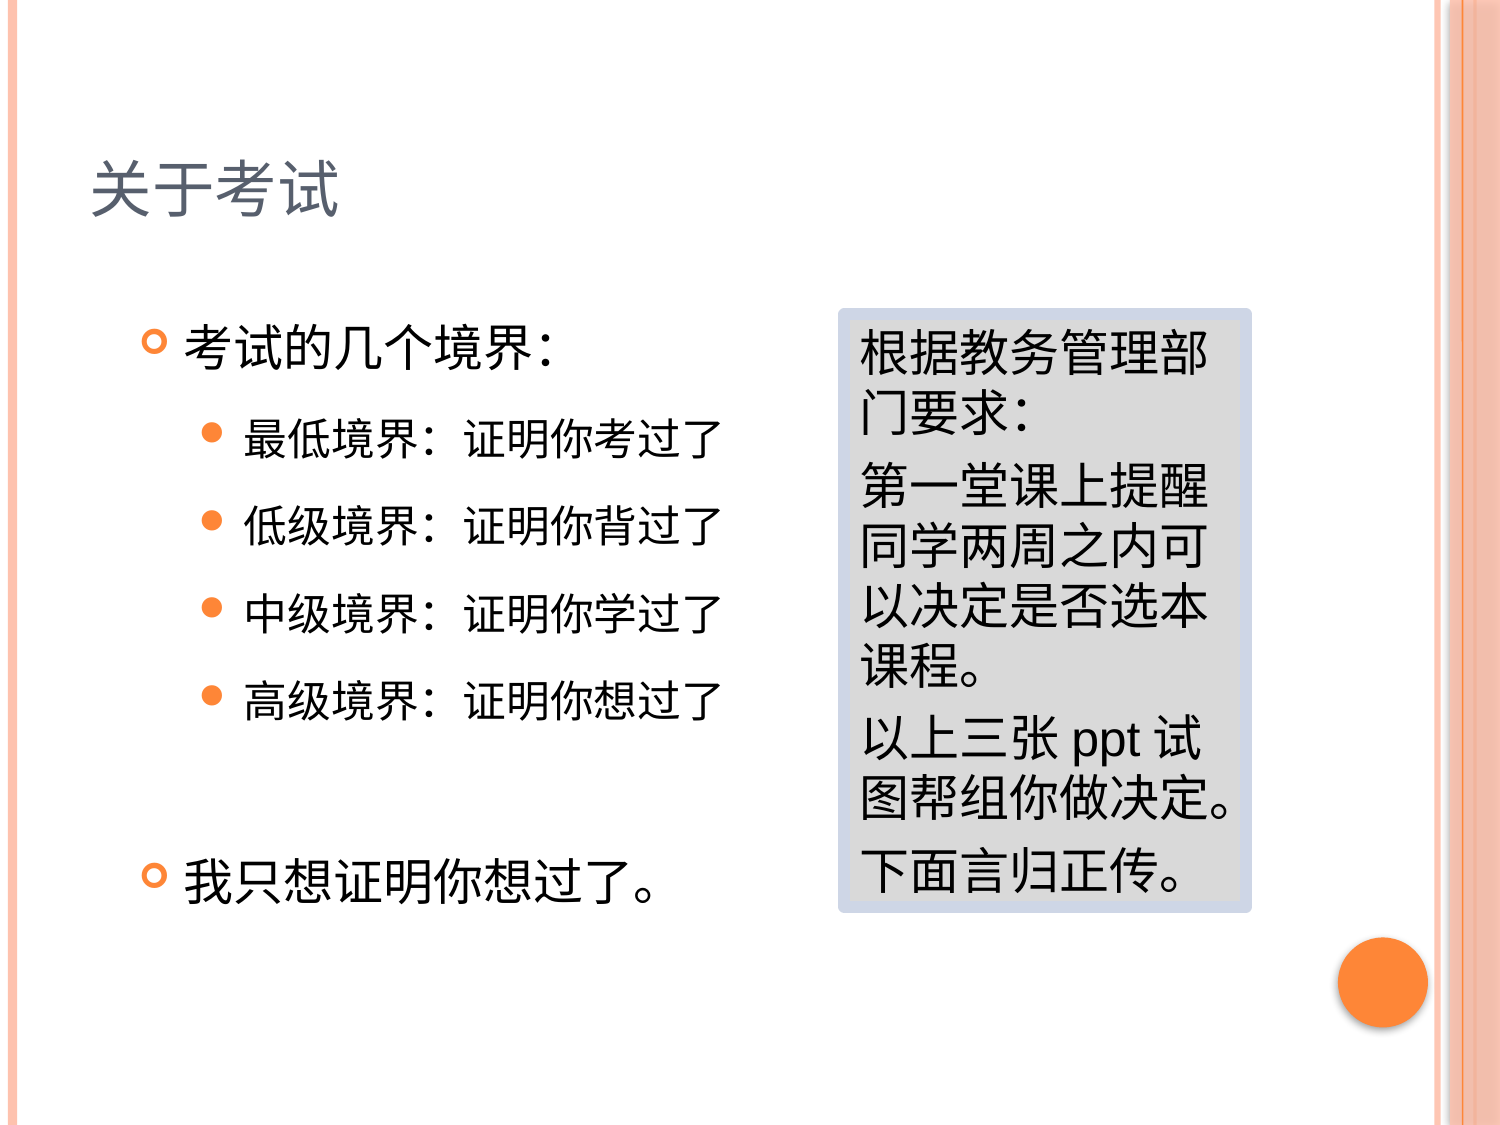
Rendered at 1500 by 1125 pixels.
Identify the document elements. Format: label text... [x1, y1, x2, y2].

title 关于考试 [75, 45, 1300, 233]
list 考试的几个境界： 最低境界：证明你考过了 低级境界：证明你背过了 中级境界：证明你学过了 高级境界：证明你想过了 我只想证明你想过了。 [123, 278, 1349, 1051]
text_box 根据教务管理部门要求： 第一堂课上提醒同学两周之内可以决定是否选本课程。 以上三张ppt试图帮组你做决定。 下面言归正传。 [844, 314, 1247, 907]
